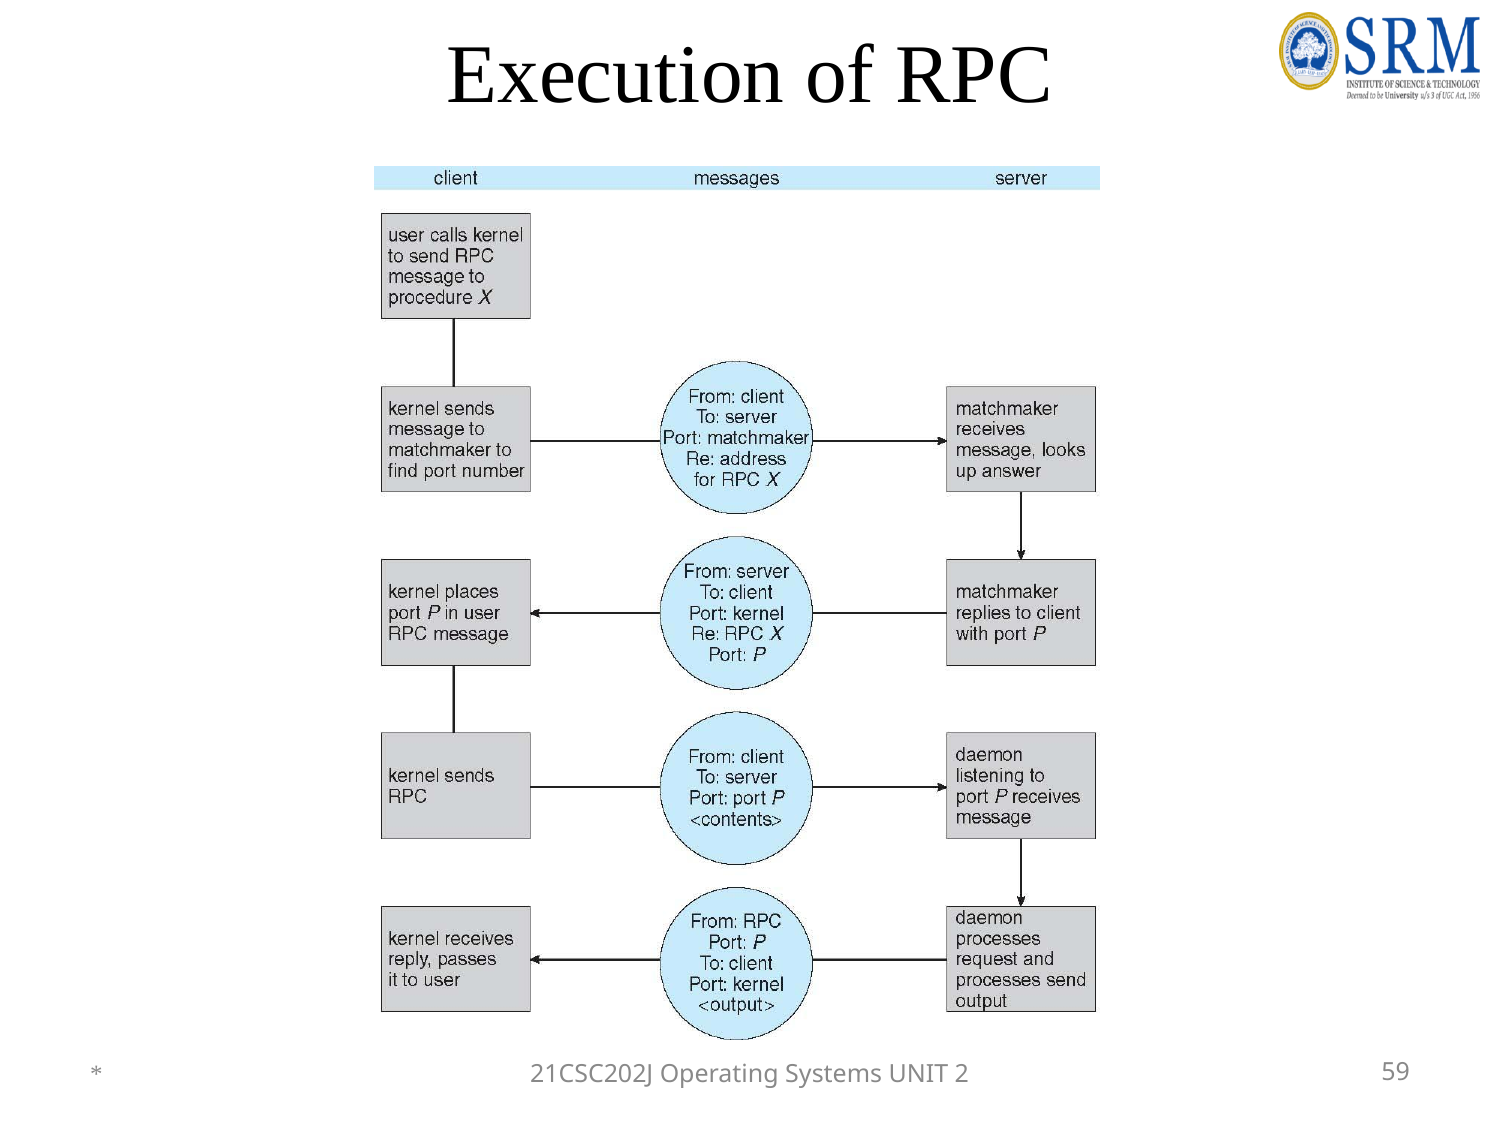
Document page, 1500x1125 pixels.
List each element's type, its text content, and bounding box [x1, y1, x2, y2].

title Execution of RPC [75, 22, 1425, 117]
text_box * [75, 1042, 425, 1103]
picture [374, 166, 1101, 1040]
text_box 21CSC202J Operating Systems UNIT 2 [512, 1048, 988, 1103]
text_box ‹#› [1074, 1042, 1425, 1103]
picture [1279, 12, 1480, 100]
